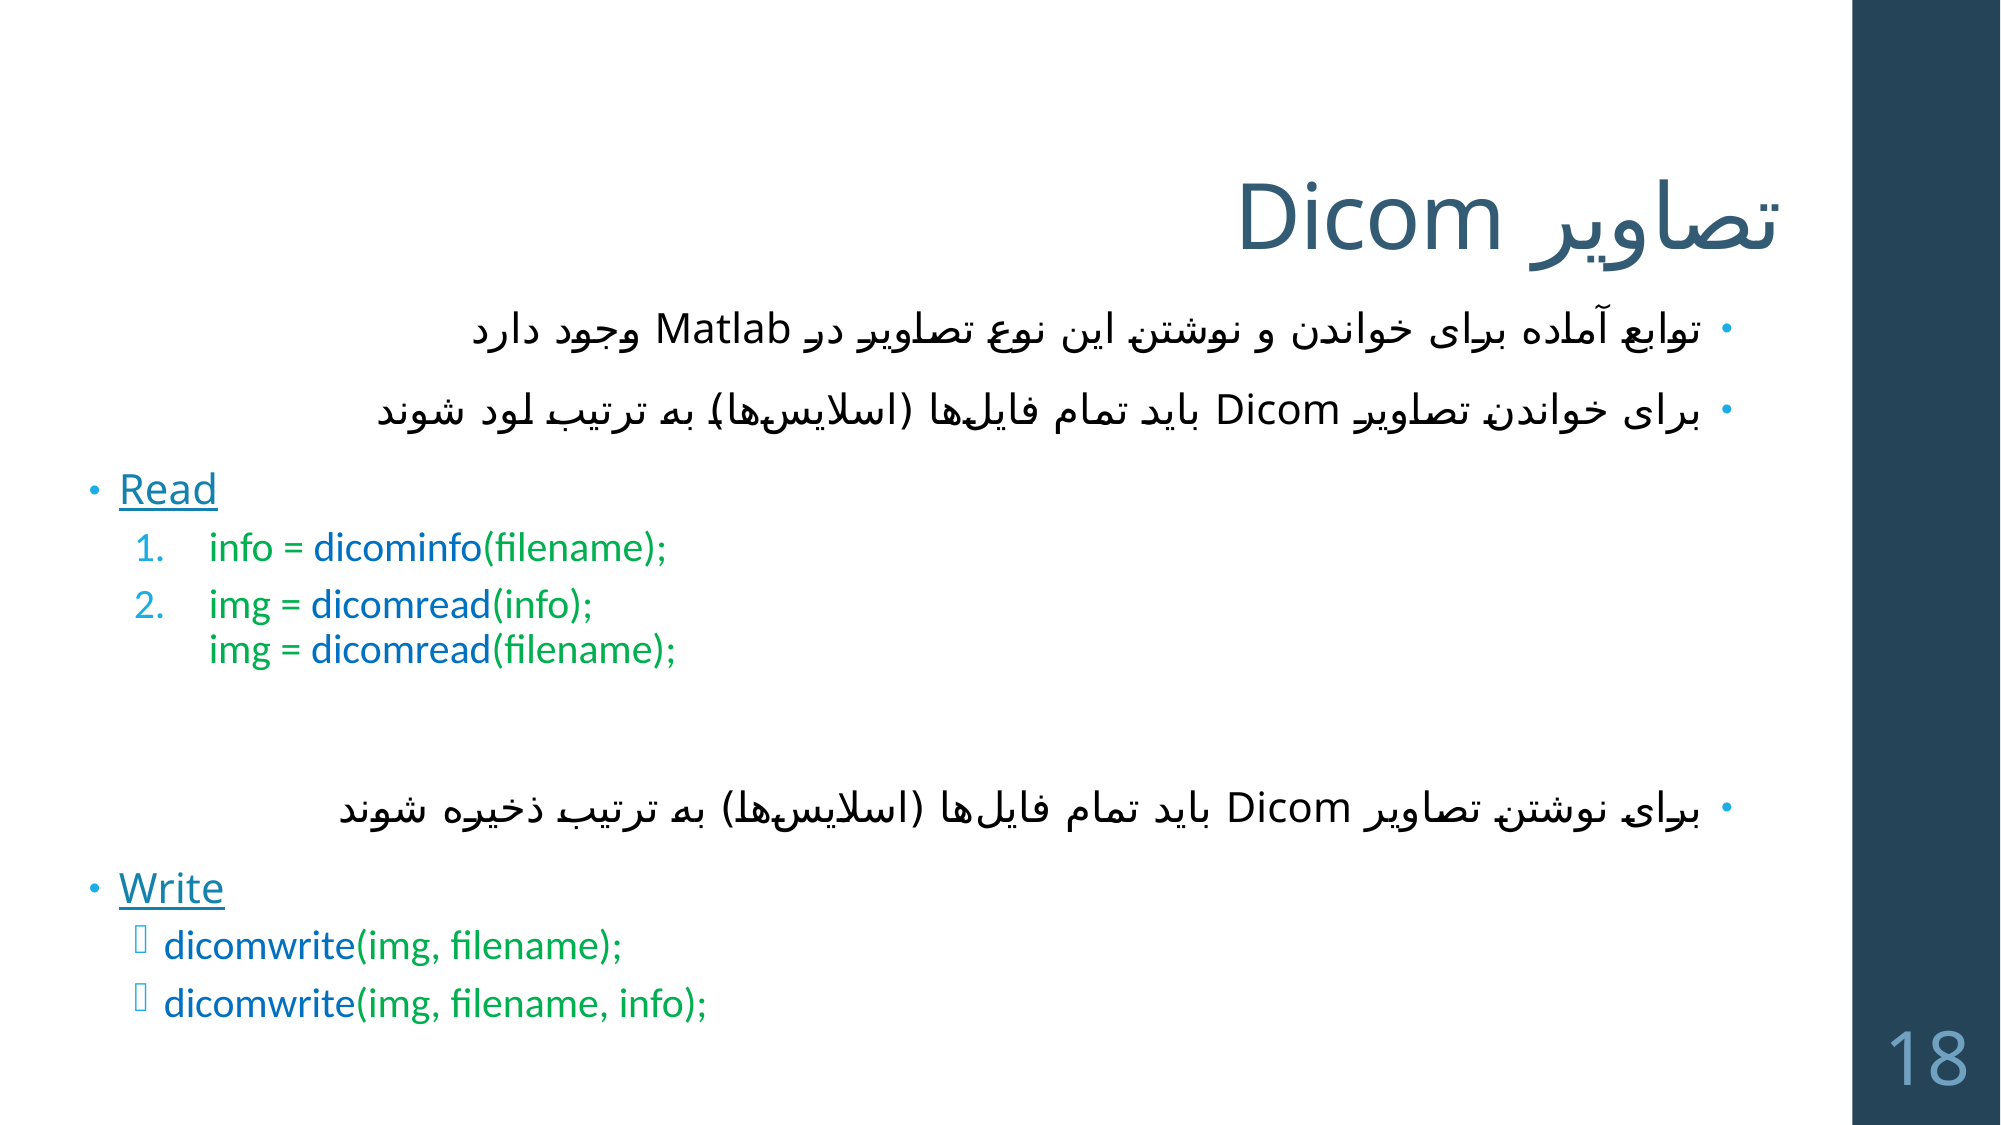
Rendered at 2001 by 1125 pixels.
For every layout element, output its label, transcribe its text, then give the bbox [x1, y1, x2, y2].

title تصاویر Dicom [206, 60, 1797, 278]
list توابع آماده برای خواندن و نوشتن این نوع تصاویر در Matlab وجود دارد برای خواندن تصاویر Dicom باید تمام فایل‌ها (اسلایس‌ها) به ترتیب لود شوند Read info = dicominfo(filename); img = dicomread(info); img = dicomread(filename); برای نوشتن تصاویر Dicom باید تمام فایل‌ها (اسلایس‌ها) به ترتیب ذخیره شوند Write dicomwrite(img, filename); dicomwrite(img, filename, info); [73, 297, 1748, 1062]
slide_number 18 [1852, 1012, 2000, 1110]
